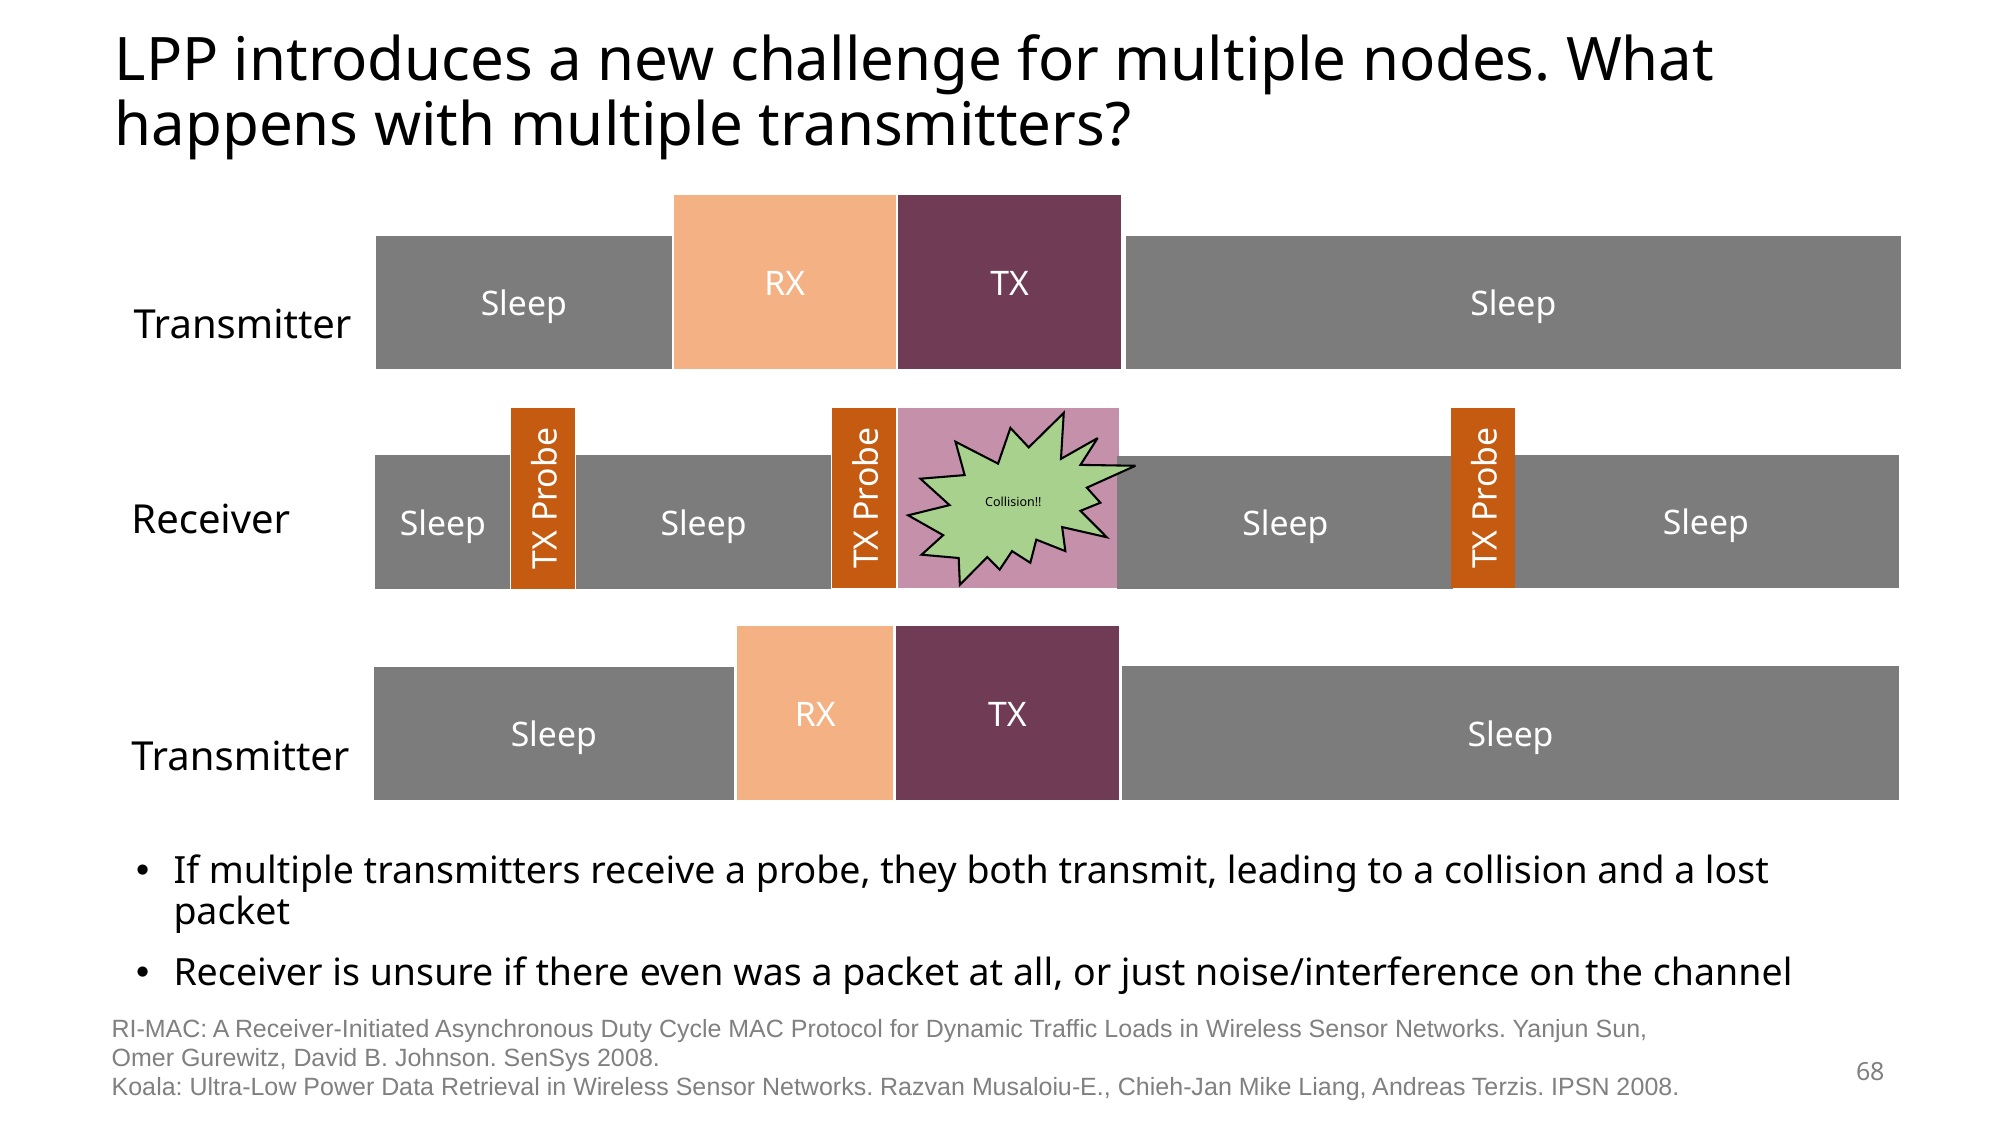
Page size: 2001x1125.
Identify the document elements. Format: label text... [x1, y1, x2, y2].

text_box Receiver [116, 486, 375, 549]
text_box RX [737, 626, 893, 800]
text_box Sleep [1122, 666, 1899, 800]
text_box Transmitter [118, 291, 376, 355]
text_box Sleep [1117, 456, 1453, 589]
text_box Sleep [1515, 455, 1899, 588]
text_box Sleep [376, 236, 672, 369]
text_box Sleep [374, 667, 734, 800]
text_box TX Probe [832, 408, 896, 588]
text_box Collision!! [905, 410, 1136, 588]
text_box RX [674, 195, 896, 369]
text_box Sleep [1126, 236, 1901, 369]
slide_number 68 [1749, 1042, 1900, 1103]
text_box TX Probe [511, 408, 575, 589]
text_box RI-MAC: A Receiver-Initiated Asynchronous Duty Cycle MAC Protocol for Dynamic Traffic Loads in Wireless Sensor Networks. Yanjun Sun, Omer Gurewitz, David B. Johnson. SenSys 2008. [96, 1004, 1693, 1080]
text_box Sleep [375, 455, 510, 589]
list If multiple transmitters receive a probe, they both transmit, leading to a collision and a lost packet Receiver is unsure if there even was a packet at all, or just noise/interference on the channel [121, 843, 1879, 1014]
text_box Transmitter [116, 722, 374, 786]
text_box Koala: Ultra-Low Power Data Retrieval in Wireless Sensor Networks. Razvan Musaloiu-E., Chieh-Jan Mike Liang, Andreas Terzis. IPSN 2008. [96, 1063, 1715, 1109]
text_box RX [898, 408, 1119, 588]
text_box TX [896, 626, 1119, 800]
text_box Sleep [576, 455, 831, 589]
title LPP introduces a new challenge for multiple nodes. What happens with multiple transmitters? [99, 37, 1900, 150]
text_box TX Probe [1451, 408, 1515, 588]
text_box TX [898, 195, 1121, 369]
